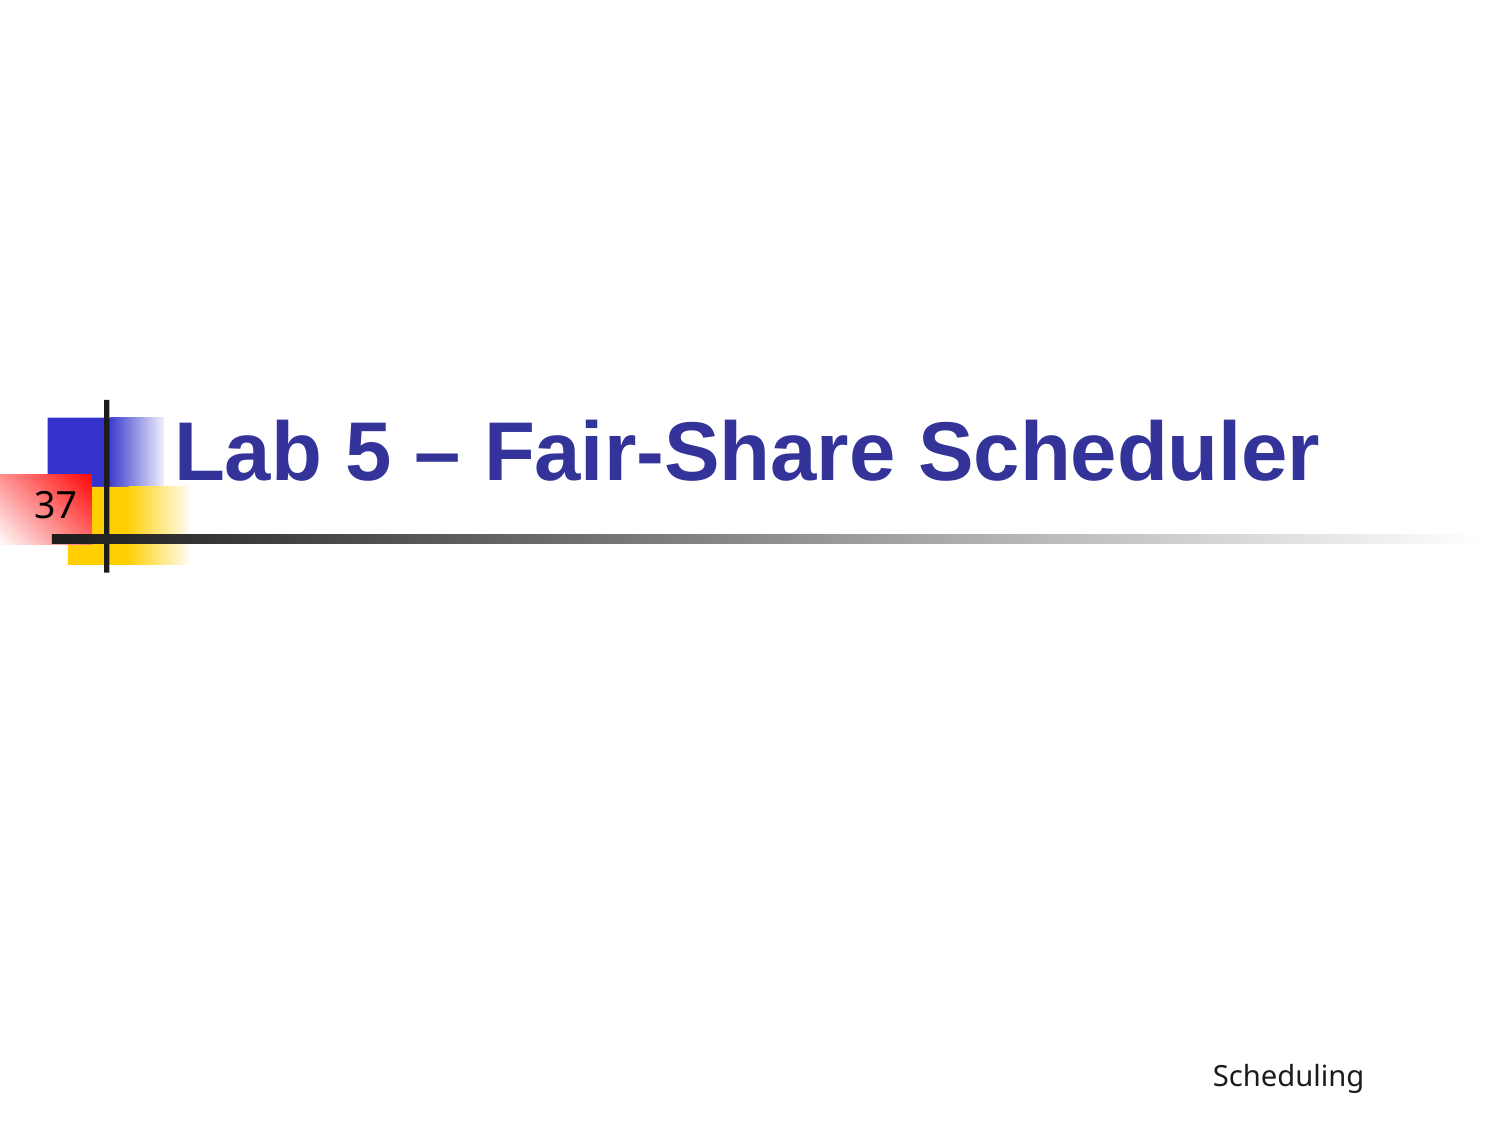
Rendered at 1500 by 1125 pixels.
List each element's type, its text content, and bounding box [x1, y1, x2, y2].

title Lab 5 – Fair-Share Scheduler [159, 353, 1461, 541]
footer Scheduling [904, 1025, 1380, 1100]
